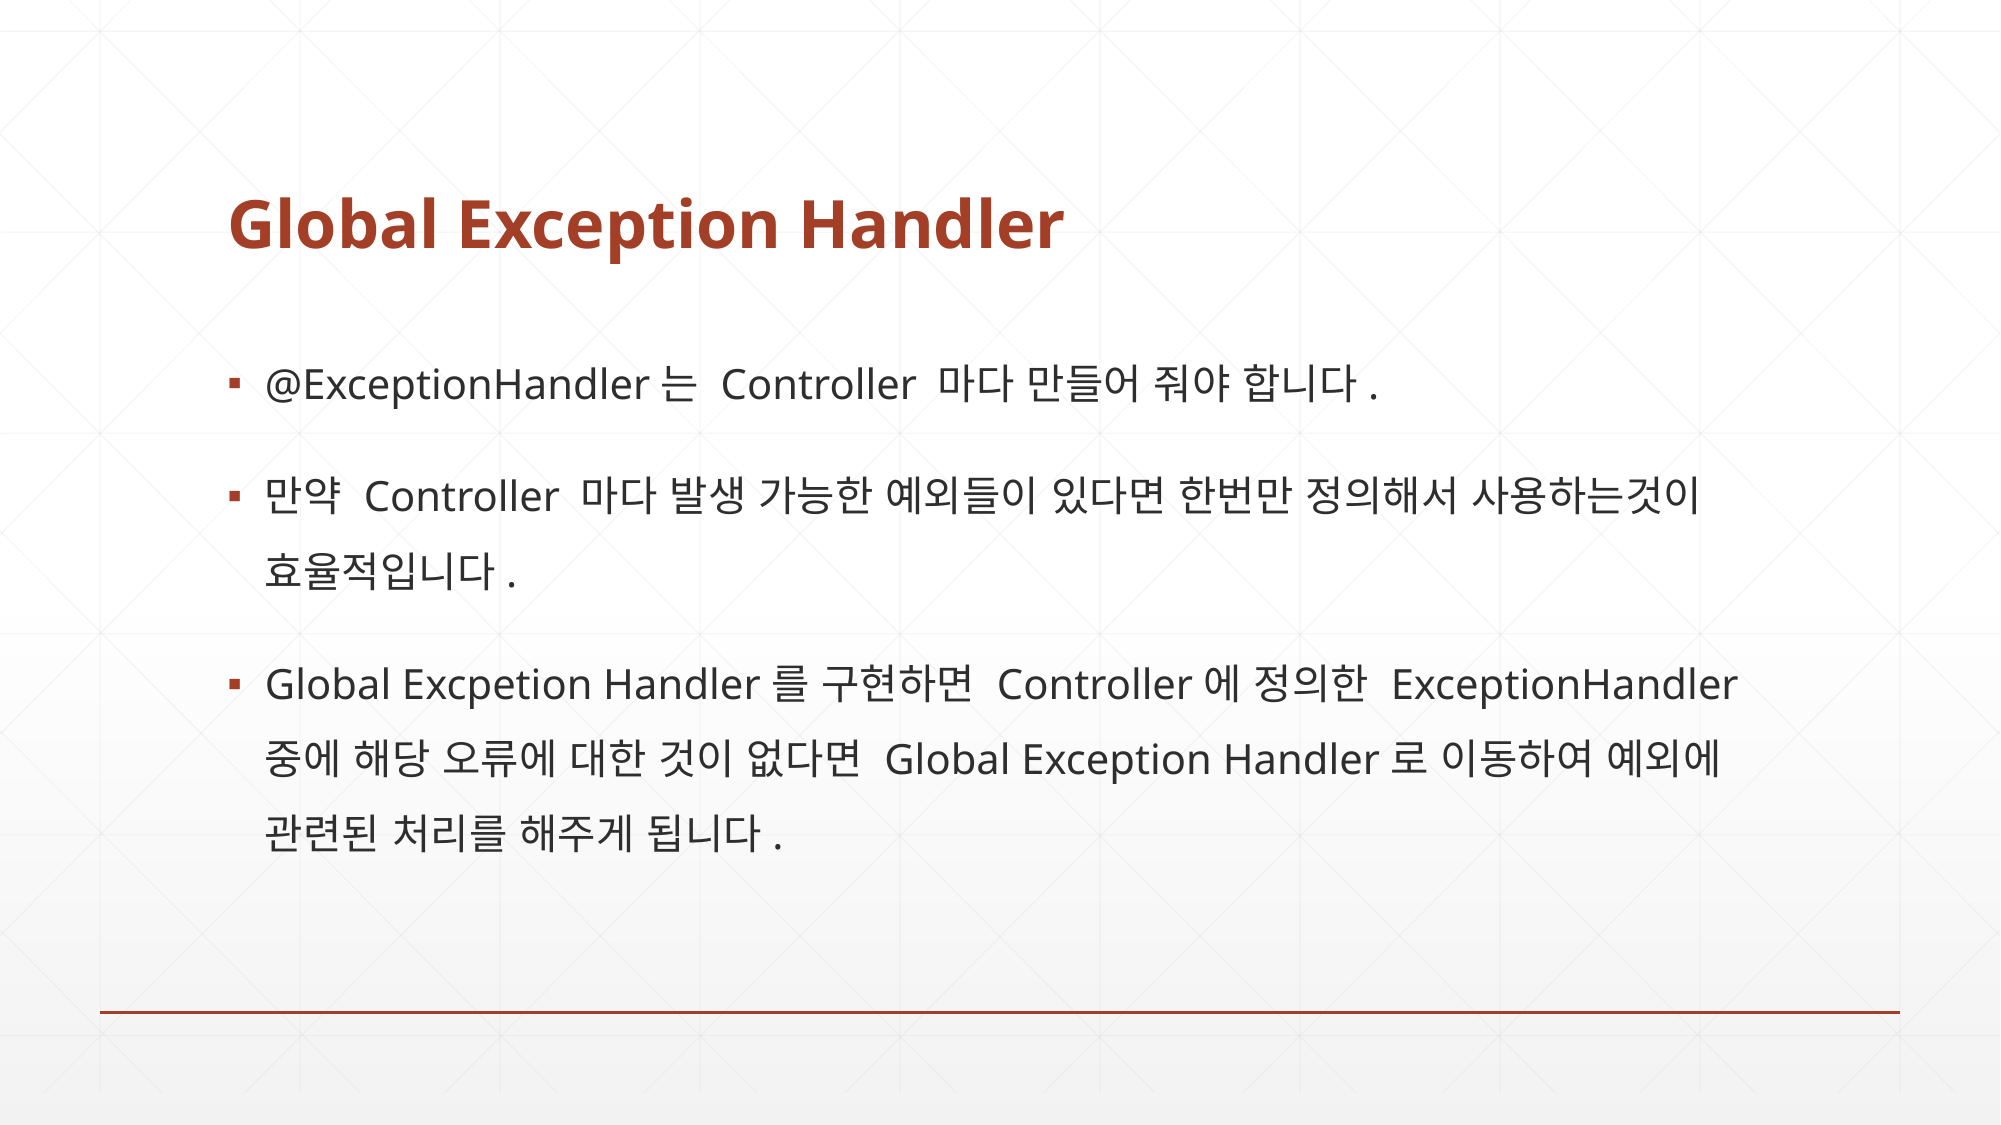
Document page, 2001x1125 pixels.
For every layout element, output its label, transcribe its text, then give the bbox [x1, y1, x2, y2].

list @ExceptionHandler는 Controller 마다 만들어 줘야 합니다. 만약 Controller 마다 발생 가능한 예외들이 있다면 한번만 정의해서 사용하는것이 효율적입니다. Global Excpetion Handler를 구현하면 Controller에 정의한 ExceptionHandler 중에 해당 오류에 대한 것이 없다면 Global Exception Handler로 이동하여 예외에 관련된 처리를 해주게 됩니다. [212, 324, 1788, 950]
title Global Exception Handler [212, 82, 1788, 271]
